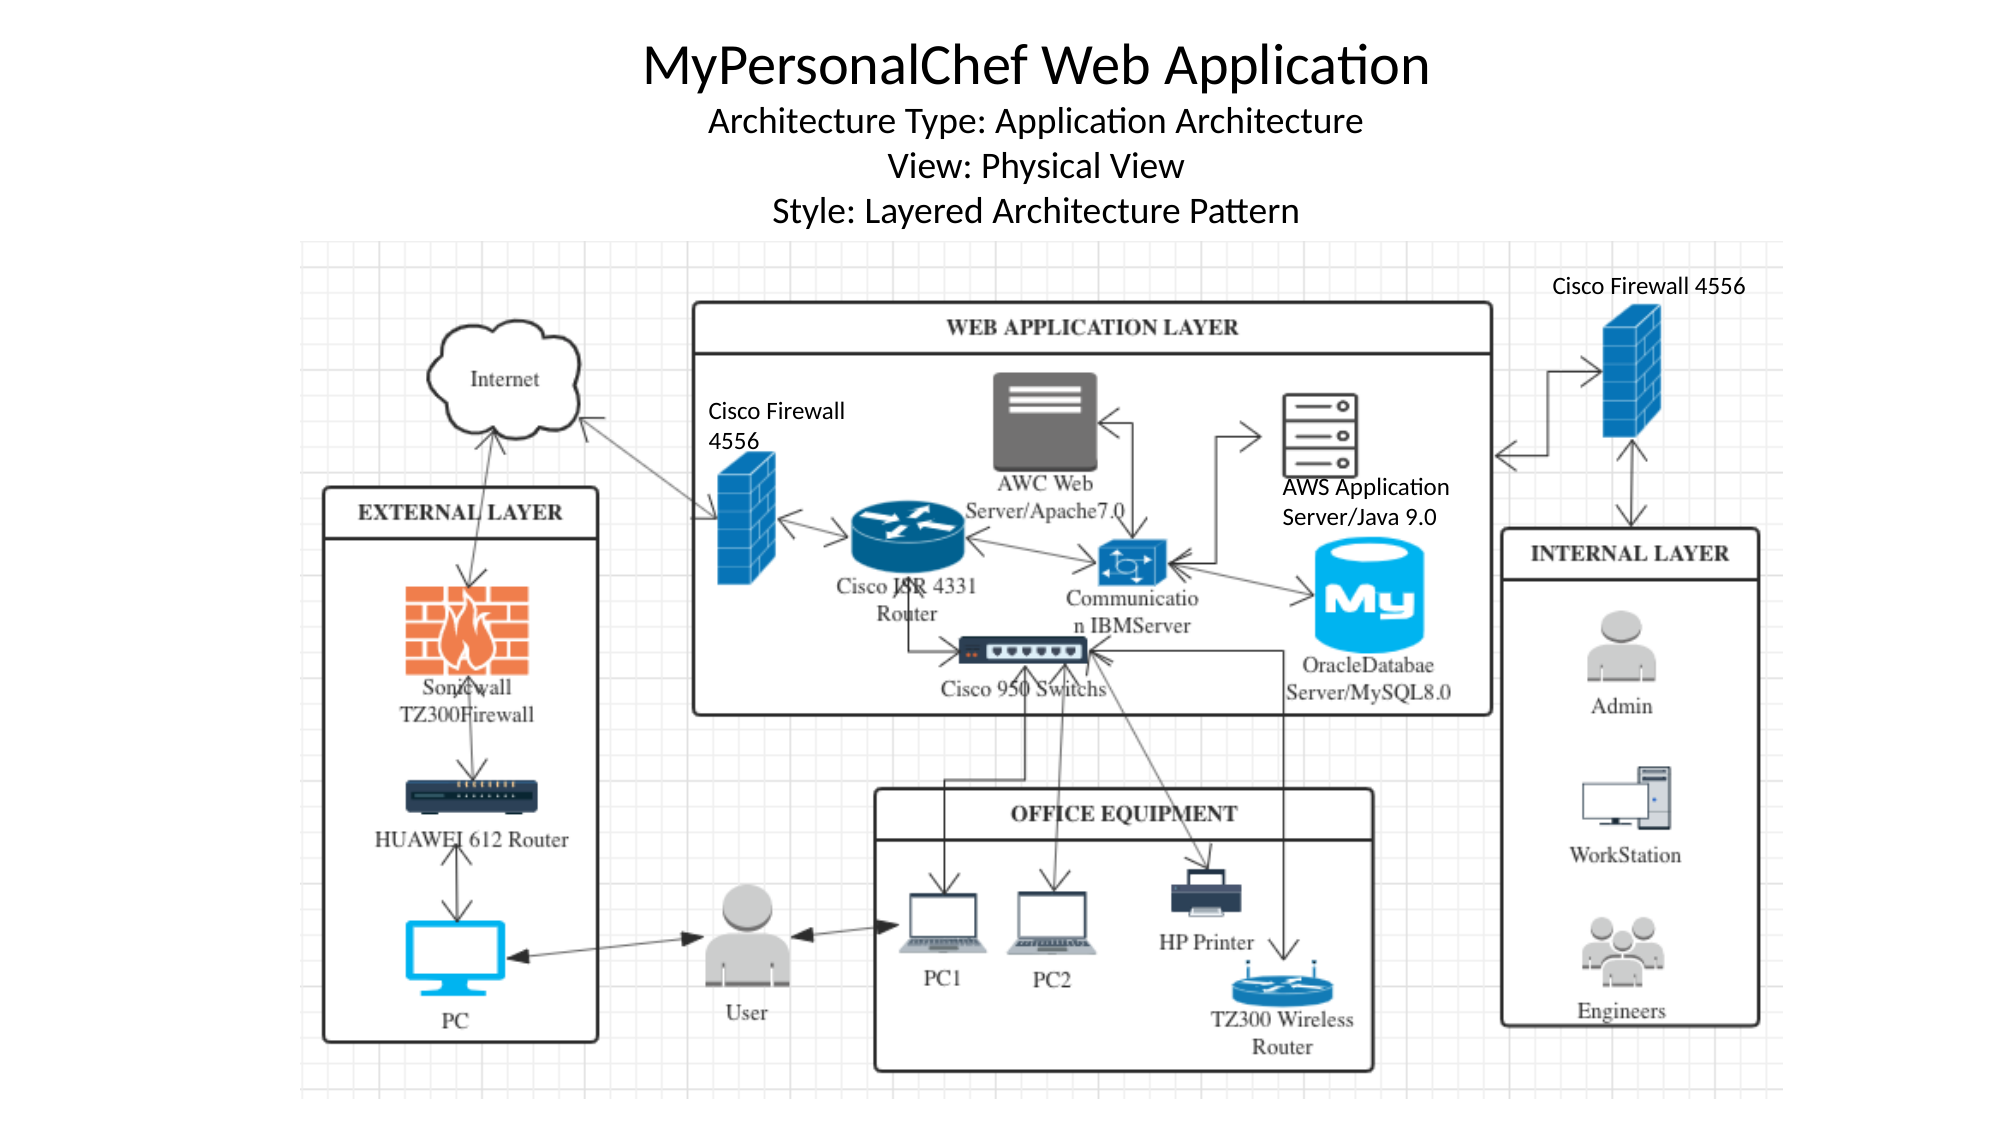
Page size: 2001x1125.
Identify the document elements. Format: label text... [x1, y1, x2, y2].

picture [300, 241, 1784, 1099]
text_box MyPersonalChef Web Application Architecture Type: Application Architecture View: Physical View Style: Layered Architecture Pattern [536, 19, 1537, 239]
